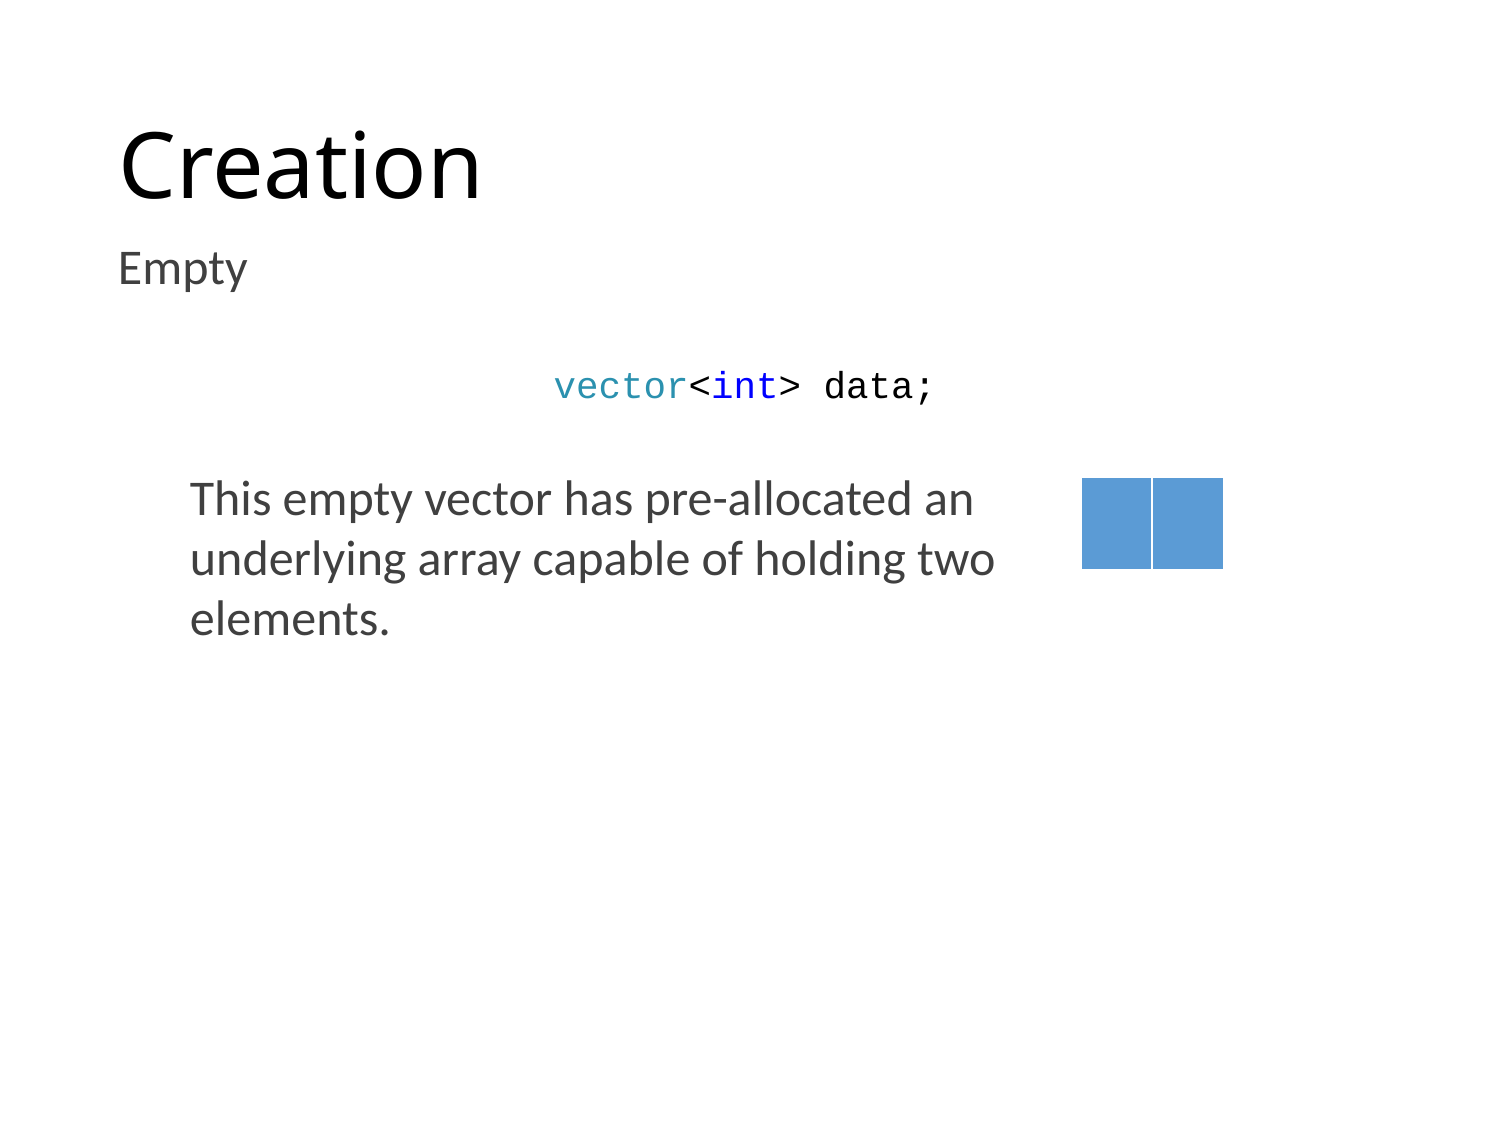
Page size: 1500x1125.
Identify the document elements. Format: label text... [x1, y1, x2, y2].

text_box Empty [103, 227, 703, 302]
table_header [1082, 478, 1151, 569]
text_box vector<int> data; [553, 360, 959, 406]
title Creation [103, 59, 1397, 278]
text_box This empty vector has pre-allocated an underlying array capable of holding two elements. [175, 457, 1081, 653]
table_header [1153, 478, 1223, 569]
